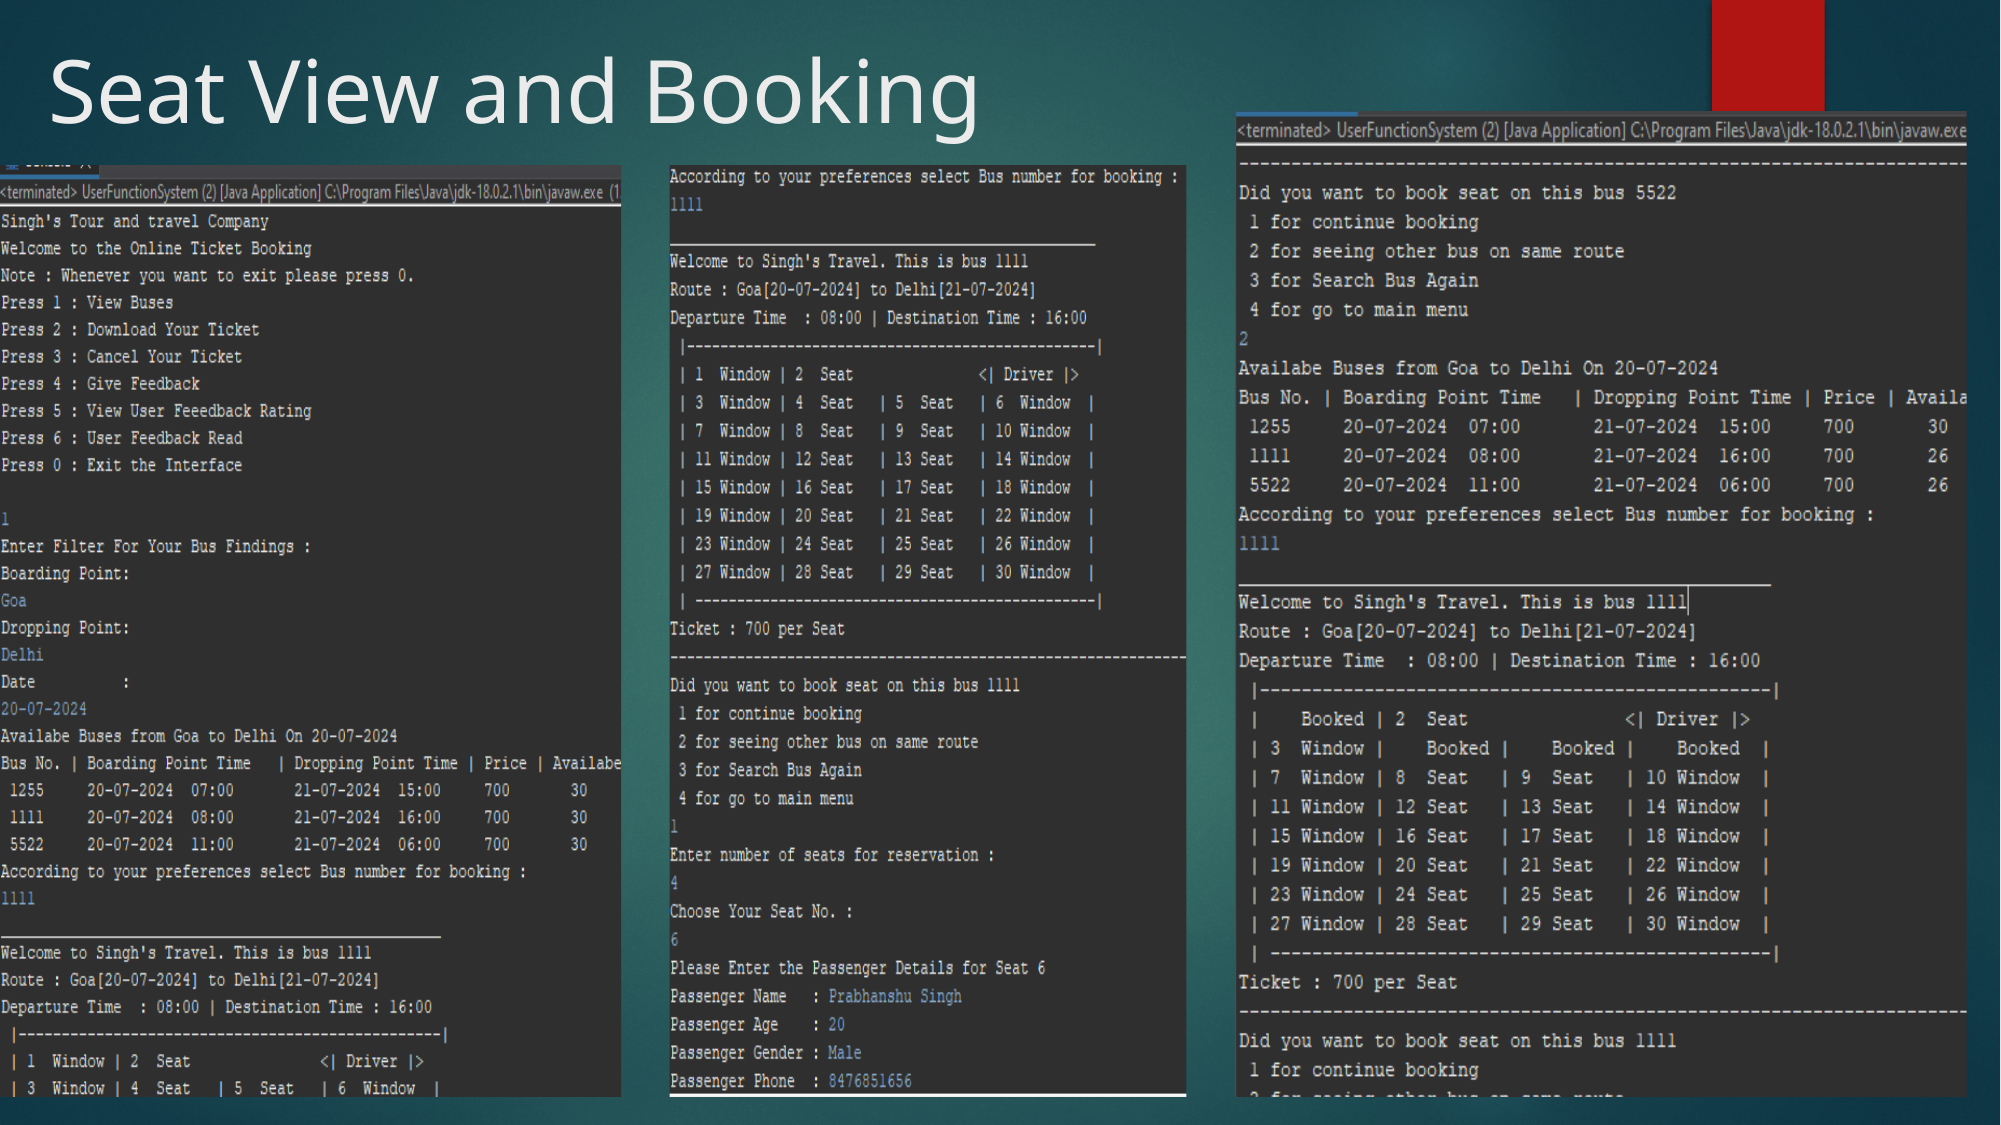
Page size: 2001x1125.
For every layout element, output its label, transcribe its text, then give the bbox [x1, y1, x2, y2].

title Seat View and Booking [33, 28, 1055, 148]
picture [669, 165, 1187, 1097]
picture [1234, 0, 1967, 1125]
picture [0, 165, 663, 1125]
